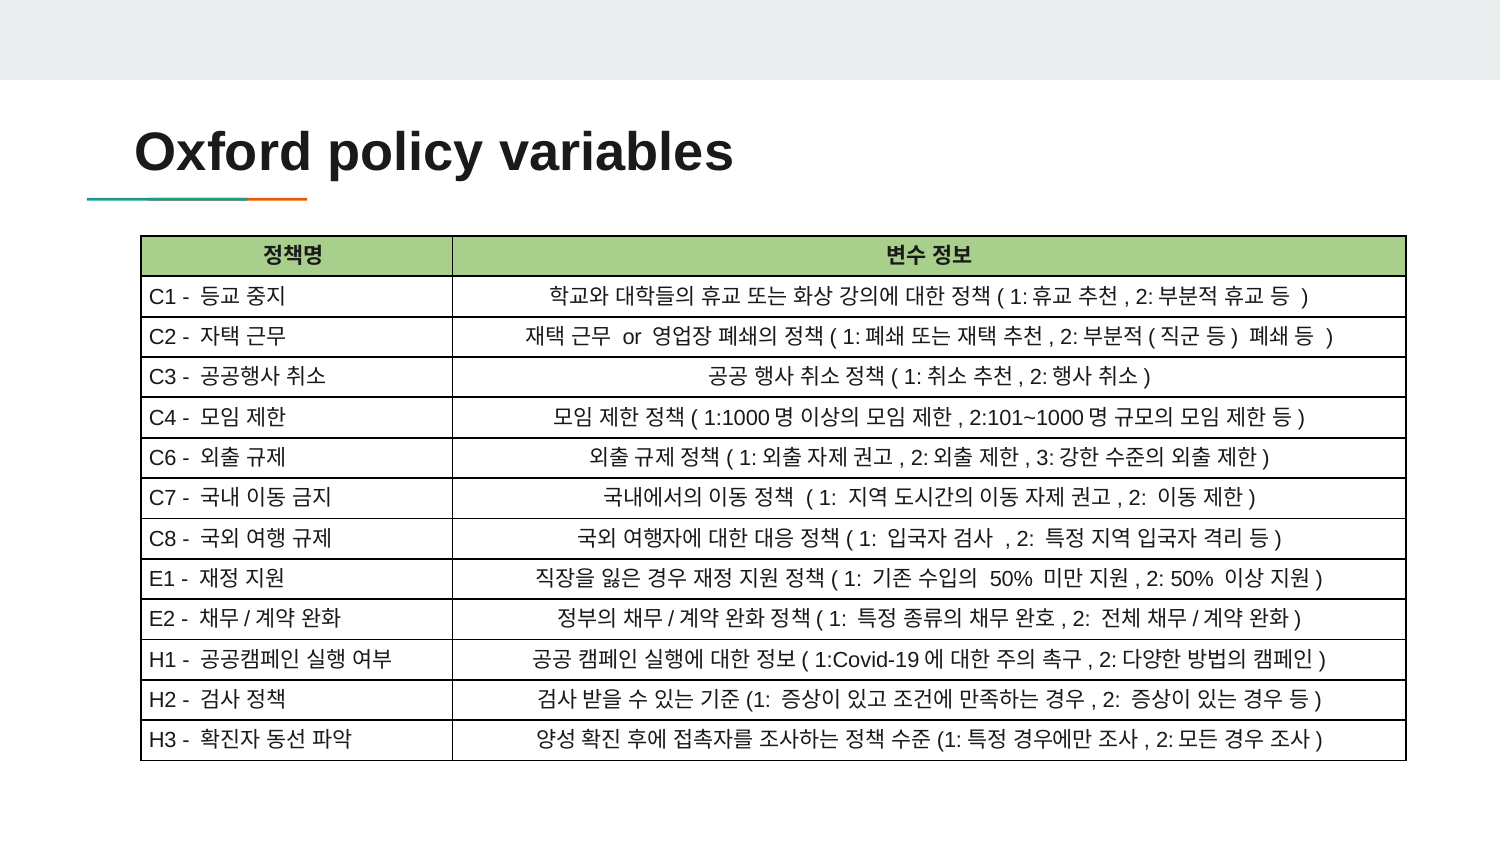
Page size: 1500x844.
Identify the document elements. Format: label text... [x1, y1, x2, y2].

table_cell E1 - 재정 지원 [142, 560, 452, 598]
table_cell C6 - 외출 규제 [142, 439, 452, 477]
table_cell 학교와 대학들의 휴교 또는 화상 강의에 대한 정책( 1:휴교 추천, 2:부분적 휴교 등 ) [453, 277, 1405, 316]
table_cell H1 - 공공캠페인 실행 여부 [142, 640, 452, 679]
table_cell C7 - 국내 이동 금지 [142, 479, 452, 518]
table_header 정책명 [142, 237, 452, 275]
table_cell 국내에서의 이동 정책 ( 1: 지역 도시간의 이동 자제 권고, 2: 이동 제한) [453, 479, 1405, 518]
table_cell C3 - 공공행사 취소 [142, 358, 452, 396]
table_cell E2 - 채무/계약 완화 [142, 600, 452, 639]
table_cell C4 - 모임 제한 [142, 398, 452, 437]
table_cell 정부의 채무/계약 완화 정책( 1: 특정 종류의 채무 완호, 2: 전체 채무/계약 완화) [453, 600, 1405, 639]
table_cell 직장을 잃은 경우 재정 지원 정책( 1: 기존 수입의 50% 미만 지원, 2: 50% 이상 지원) [453, 560, 1405, 598]
table_cell C8 - 국외 여행 규제 [142, 519, 452, 558]
table_cell 국외 여행자에 대한 대응 정책( 1: 입국자 검사 , 2: 특정 지역 입국자 격리 등) [453, 519, 1405, 558]
table_header 변수 정보 [453, 237, 1405, 275]
table_cell C1 - 등교 중지 [142, 277, 452, 316]
table_cell 공공 캠페인 실행에 대한 정보( 1:Covid-19에 대한 주의 촉구, 2:다양한 방법의 캠페인) [453, 640, 1405, 679]
table_cell 검사 받을 수 있는 기준(1: 증상이 있고 조건에 만족하는 경우, 2: 증상이 있는 경우 등) [453, 681, 1405, 719]
table_cell 재택 근무 or 영업장 폐쇄의 정책( 1:폐쇄 또는 재택 추천, 2:부분적(직군 등) 폐쇄 등 ) [453, 318, 1405, 356]
table_cell C2 - 자택 근무 [142, 318, 452, 356]
title Oxford policy variables [119, 100, 1381, 189]
table_cell H3 - 확진자 동선 파악 [142, 721, 452, 760]
table_cell H2 - 검사 정책 [142, 681, 452, 719]
table_cell 외출 규제 정책( 1:외출 자제 권고, 2:외출 제한, 3:강한 수준의 외출 제한) [453, 439, 1405, 477]
table_cell 모임 제한 정책( 1:1000명 이상의 모임 제한, 2:101~1000명 규모의 모임 제한 등) [453, 398, 1405, 437]
table_cell 공공 행사 취소 정책( 1:취소 추천, 2:행사 취소) [453, 358, 1405, 396]
table_cell 양성 확진 후에 접촉자를 조사하는 정책 수준(1:특정 경우에만 조사, 2:모든 경우 조사) [453, 721, 1405, 760]
